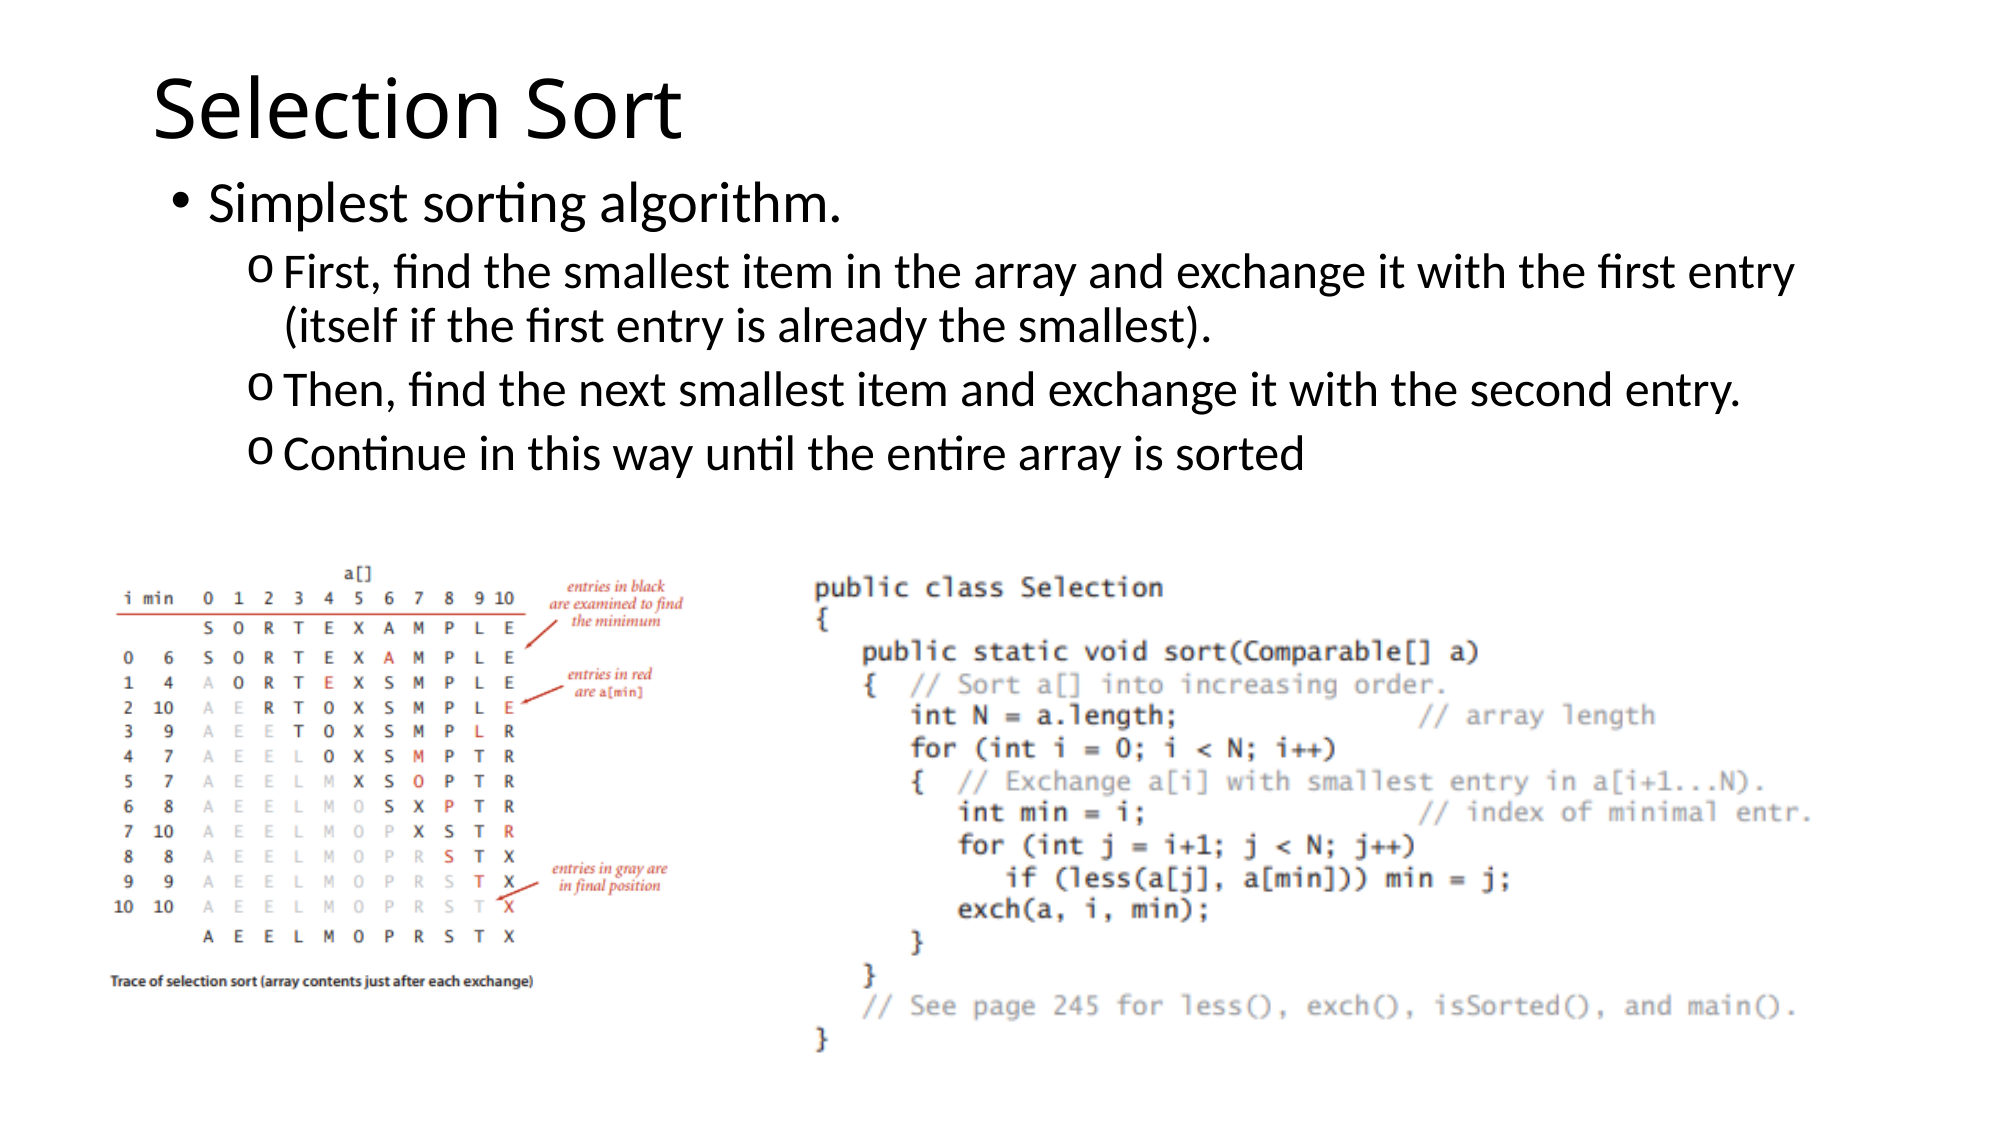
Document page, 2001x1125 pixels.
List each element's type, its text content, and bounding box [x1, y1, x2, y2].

picture [800, 562, 1863, 1066]
title Selection Sort [137, 59, 1863, 165]
list Simplest sorting algorithm. First, find the smallest item in the array and exchange it with the first entry (itself if the first entry is already the smallest). Then, find the next smallest item and exchange it with the second entry. Continue in this way until the entire array is sorted [155, 164, 1881, 524]
picture [96, 523, 696, 1010]
